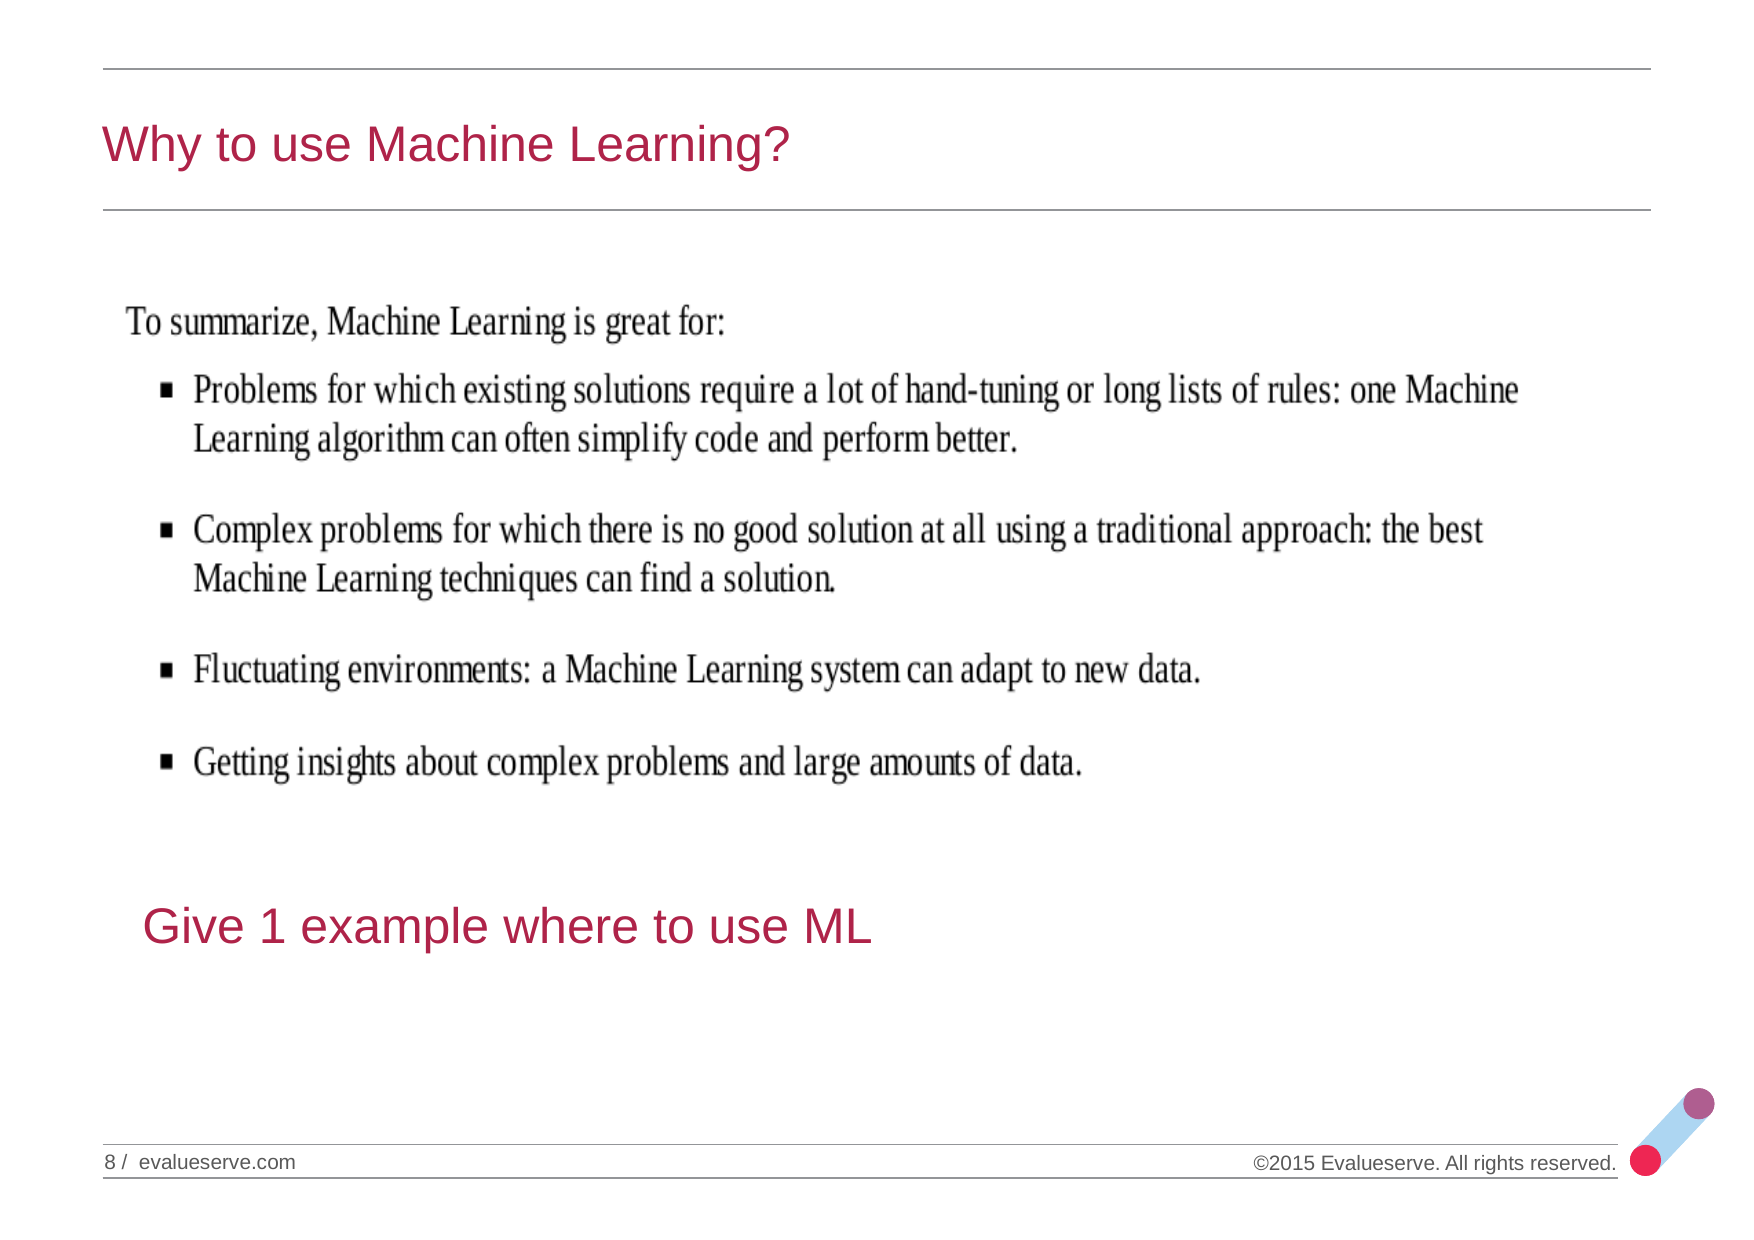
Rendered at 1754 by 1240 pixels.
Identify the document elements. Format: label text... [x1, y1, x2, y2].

slide_number 8 / evalueserve.com [104, 1144, 364, 1178]
text_box Give 1 example where to use ML [142, 885, 1614, 961]
picture [119, 279, 1525, 833]
title Why to use Machine Learning? [101, 104, 1650, 233]
footer ©2015 Evalueserve. All rights reserved. [1061, 1146, 1617, 1178]
